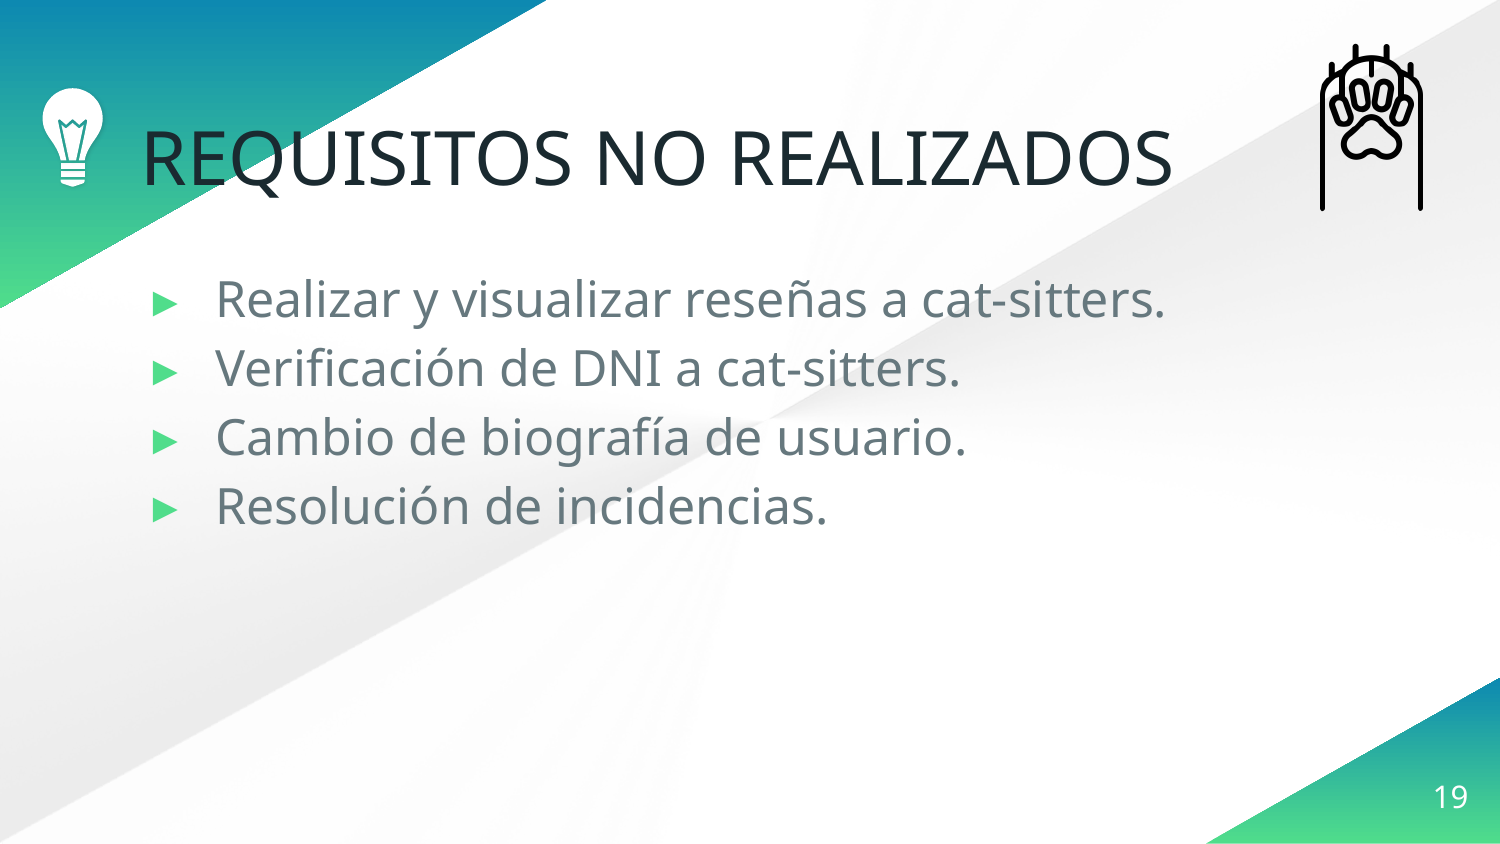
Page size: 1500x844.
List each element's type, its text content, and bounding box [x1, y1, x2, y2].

title REQUISITOS NO REALIZADOS [140, 137, 1268, 203]
list Realizar y visualizar reseñas a cat-sitters. Verificación de DNI a cat-sitters. Cambio de biografía de usuario. Resolución de incidencias. [140, 258, 1361, 720]
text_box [42, 88, 104, 187]
picture [1273, 29, 1469, 225]
slide_number 19 [1378, 766, 1469, 832]
